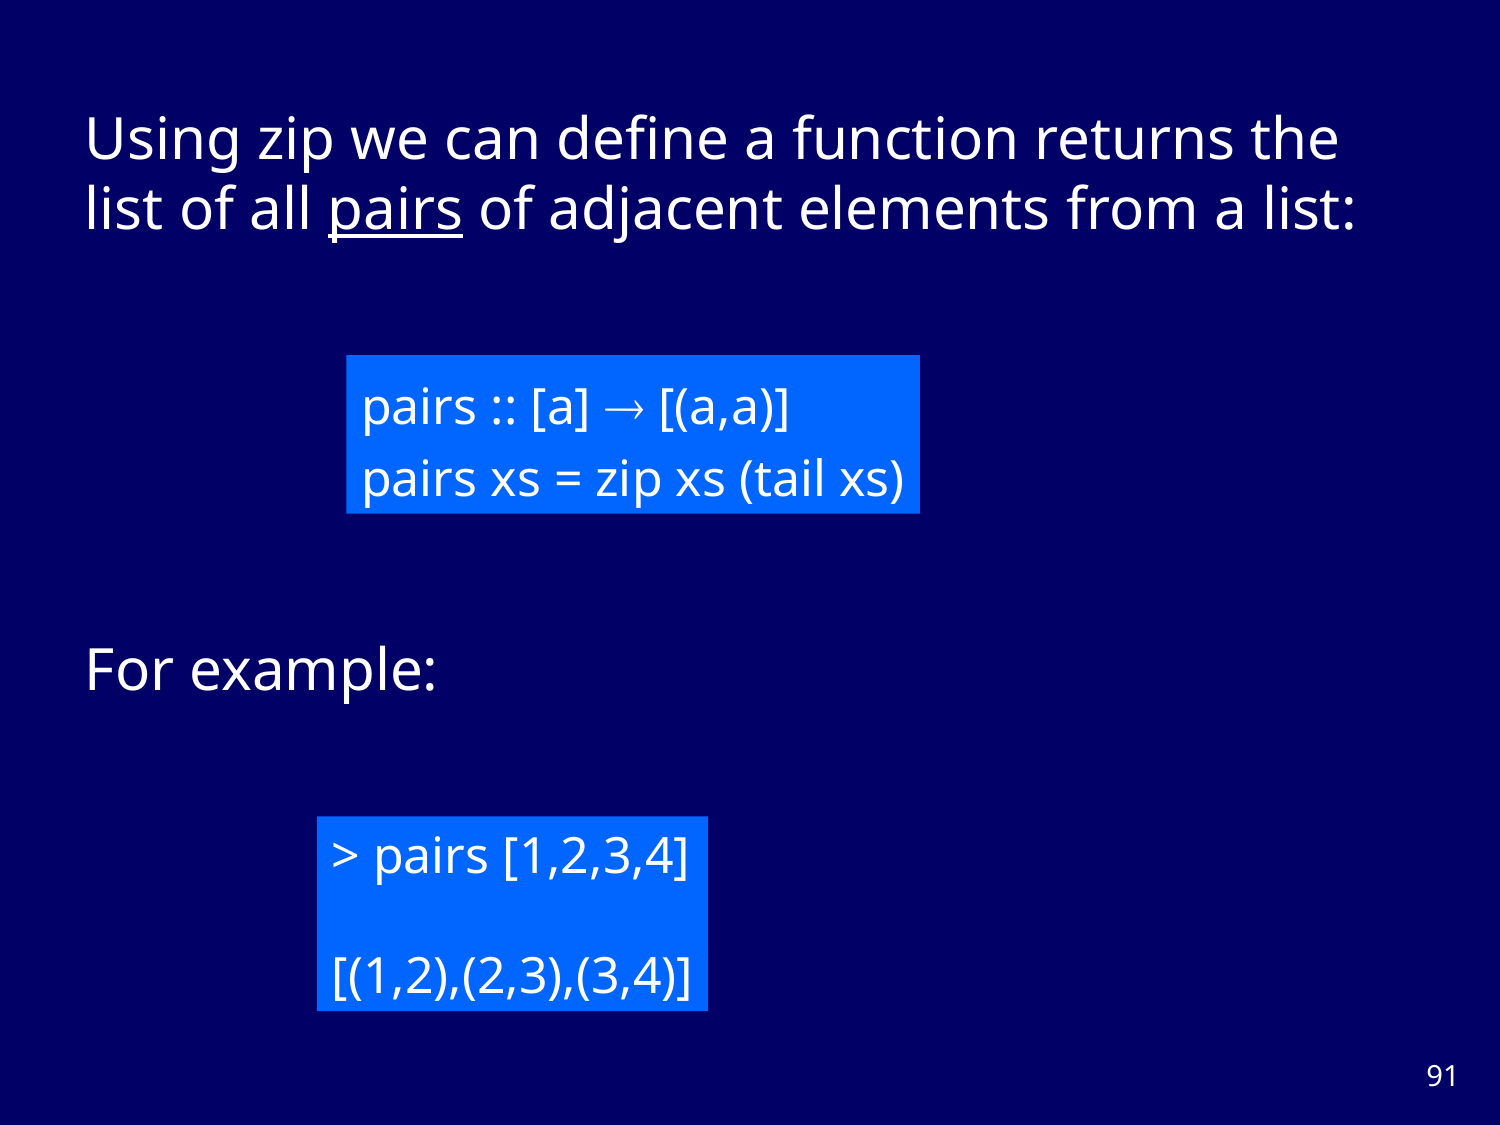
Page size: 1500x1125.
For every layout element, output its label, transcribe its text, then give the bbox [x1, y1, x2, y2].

text_box > pairs [1,2,3,4] [(1,2),(2,3),(3,4)] [316, 816, 709, 1012]
text_box For example: [70, 624, 1432, 710]
slide_number 90 [1374, 1050, 1475, 1100]
text_box pairs :: [a]  [(a,a)] pairs xs = zip xs (tail xs) [346, 355, 920, 514]
text_box Using zip we can define a function returns the list of all pairs of adjacent elements from a list: [70, 93, 1410, 249]
